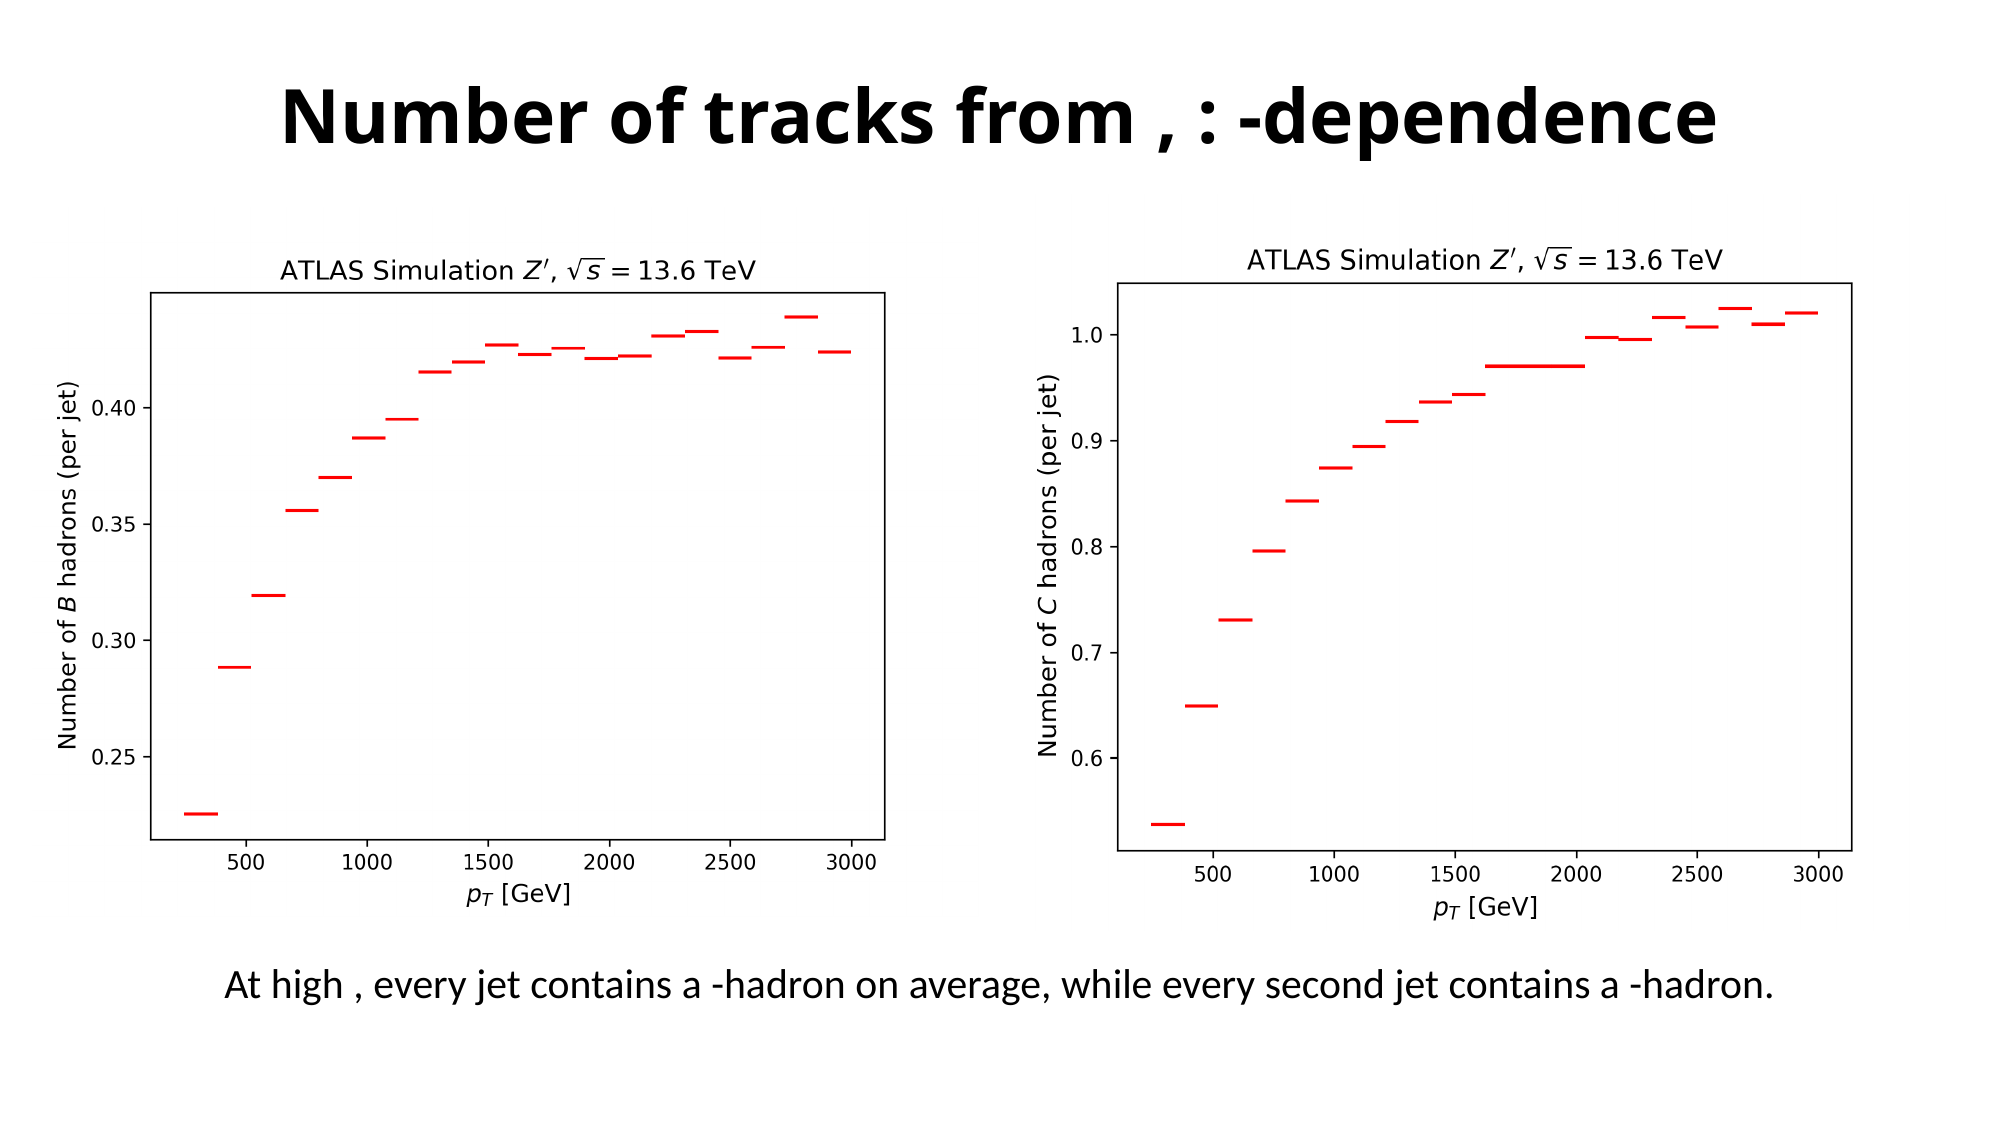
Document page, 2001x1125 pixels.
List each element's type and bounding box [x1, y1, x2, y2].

picture [32, 207, 979, 917]
list [999, 194, 1946, 931]
